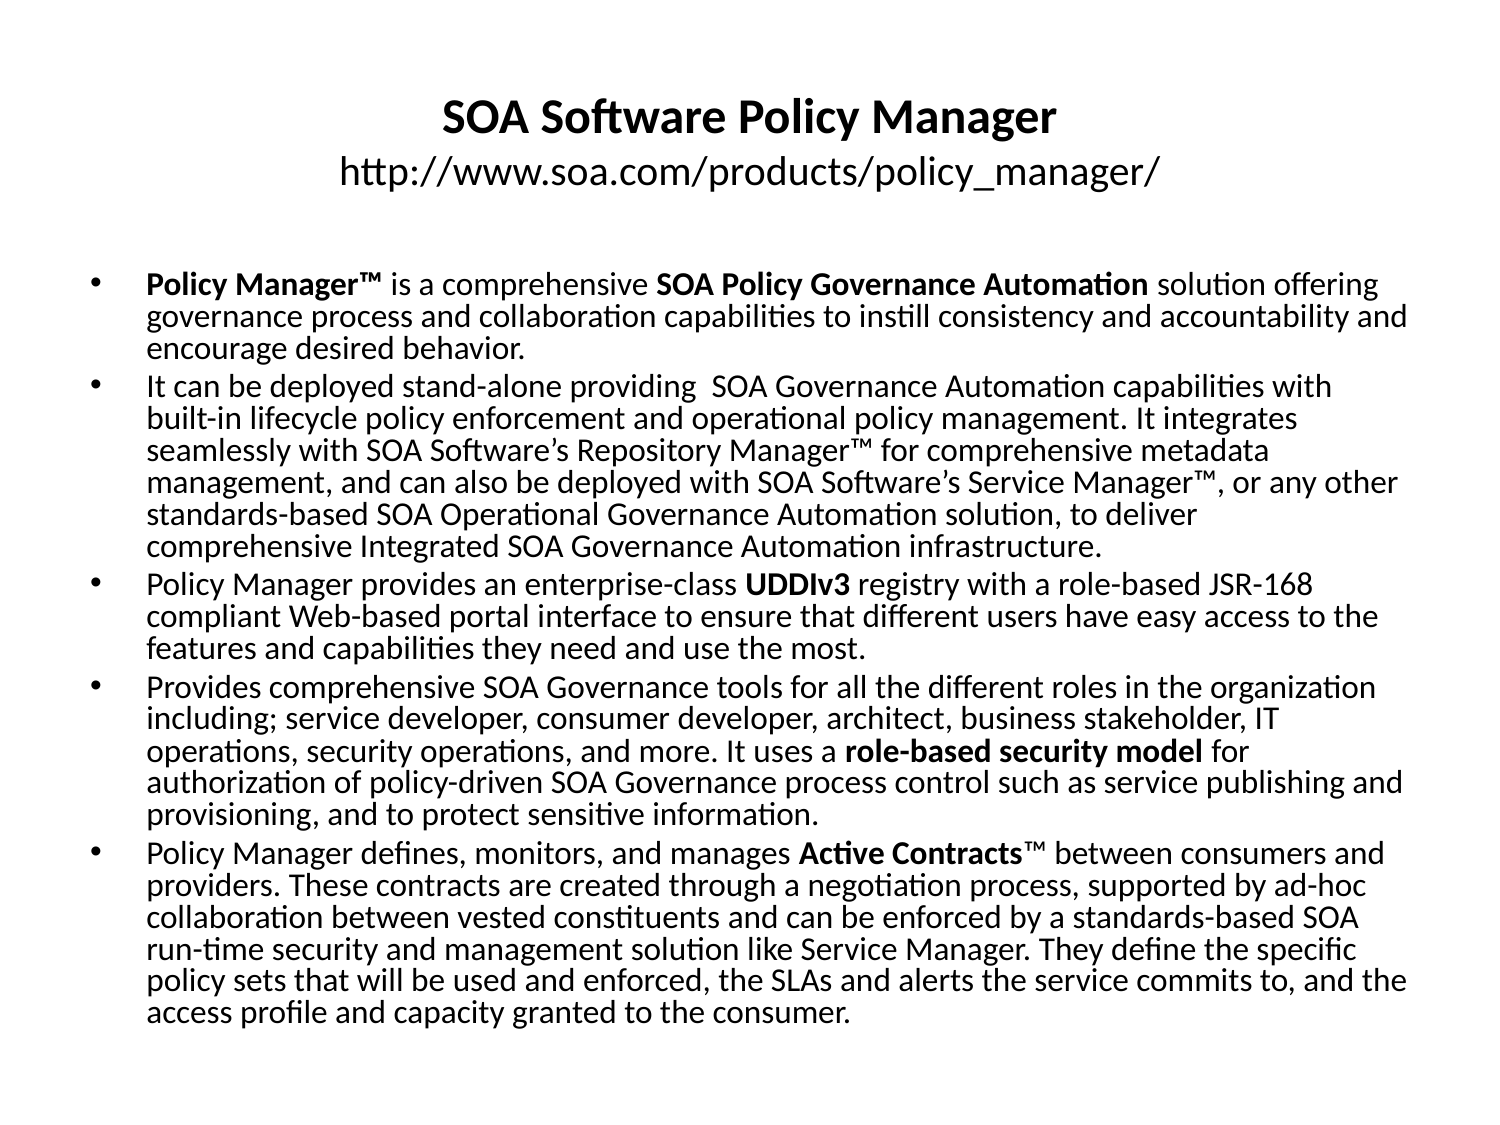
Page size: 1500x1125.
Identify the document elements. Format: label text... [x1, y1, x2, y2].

title SOA Software Policy Manager http://www.soa.com/products/policy_manager/ [75, 45, 1425, 233]
list Policy Manager™ is a comprehensive SOA Policy Governance Automation solution offering governance process and collaboration capabilities to instill consistency and accountability and encourage desired behavior. It can be deployed stand-alone providing SOA Governance Automation capabilities with built-in lifecycle policy enforcement and operational policy management. It integrates seamlessly with SOA Software’s Repository Manager™ for comprehensive metadata management, and can also be deployed with SOA Software’s Service Manager™, or any other standards-based SOA Operational Governance Automation solution, to deliver comprehensive Integrated SOA Governance Automation infrastructure. Policy Manager provides an enterprise-class UDDIv3 registry with a role-based JSR-168 compliant Web-based portal interface to ensure that different users have easy access to the features and capabilities they need and use the most. Provides comprehensive SOA Governance tools for all the different roles in the organization including; service developer, consumer developer, architect, business stakeholder, IT operations, security operations, and more. It uses a role-based security model for authorization of policy-driven SOA Governance process control such as service publishing and provisioning, and to protect sensitive information. Policy Manager defines, monitors, and manages Active Contracts™ between consumers and providers. These contracts are created through a negotiation process, supported by ad-hoc collaboration between vested constituents and can be enforced by a standards-based SOA run-time security and management solution like Service Manager. They define the specific policy sets that will be used and enforced, the SLAs and alerts the service commits to, and the access profile and capacity granted to the consumer. [75, 262, 1425, 1005]
